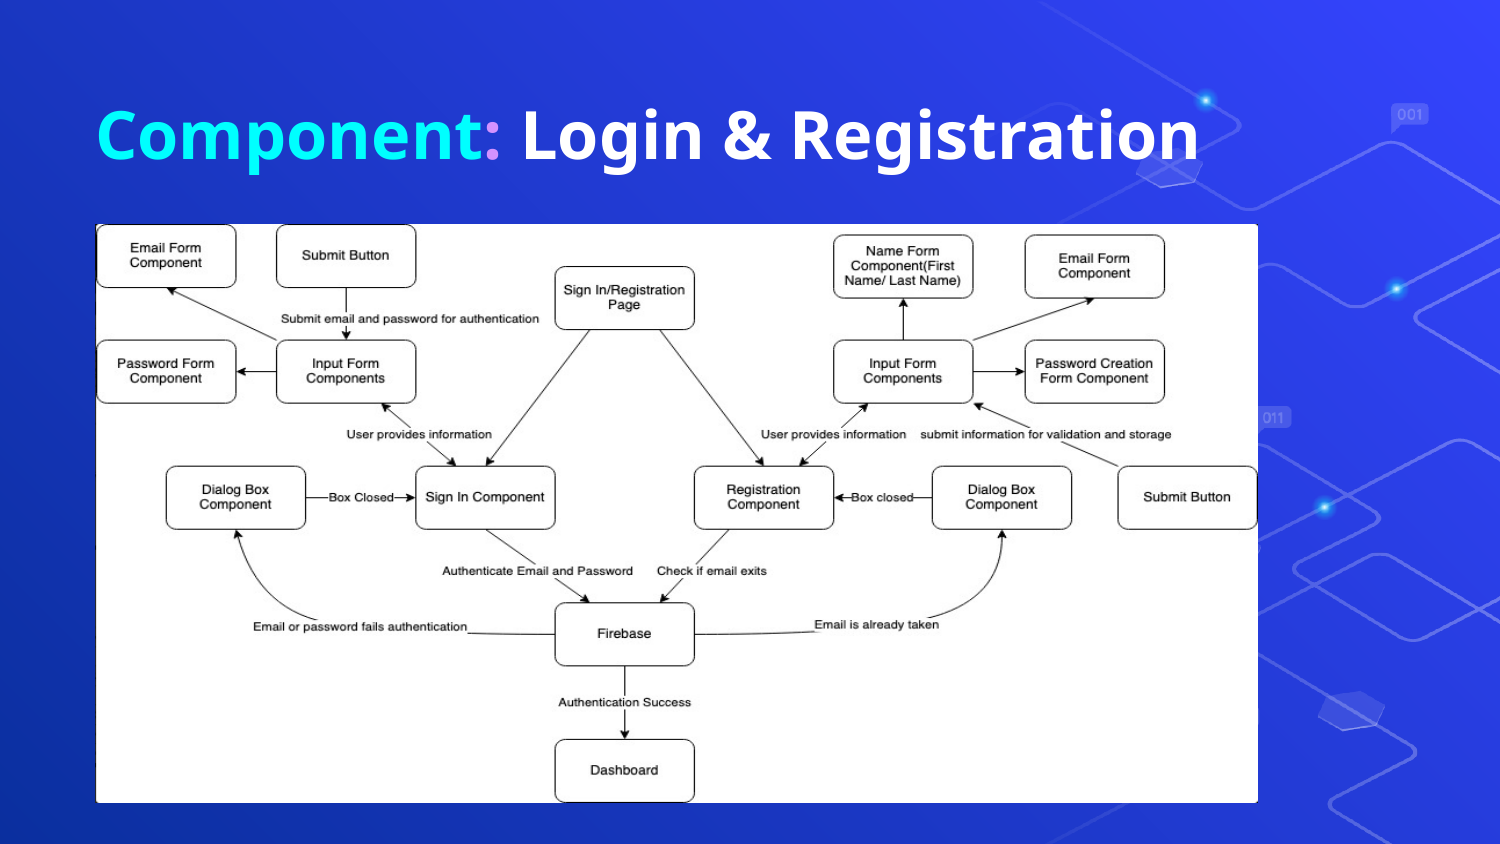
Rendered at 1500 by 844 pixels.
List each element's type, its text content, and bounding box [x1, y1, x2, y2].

title Component: Login & Registration [95, 32, 1377, 174]
picture [0, 0, 1500, 844]
